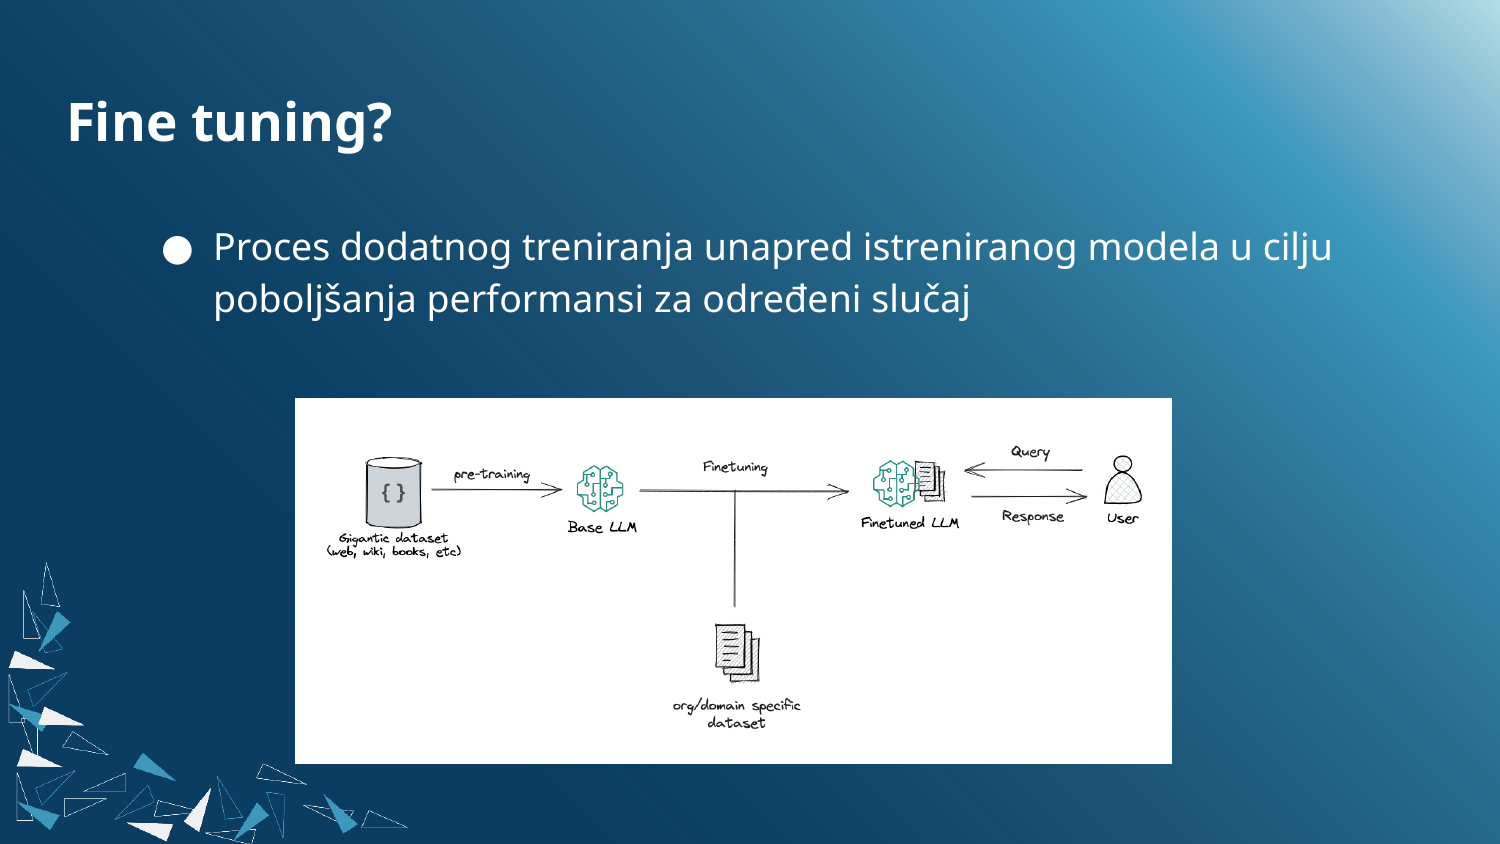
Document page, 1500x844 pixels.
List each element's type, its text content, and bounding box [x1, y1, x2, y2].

picture [0, 0, 1500, 844]
list Proces dodatnog treniranja unapred istreniranog modela u cilju poboljšanja performansi za određeni slučaj [123, 201, 1377, 738]
title Fine tuning? [51, 72, 1449, 167]
